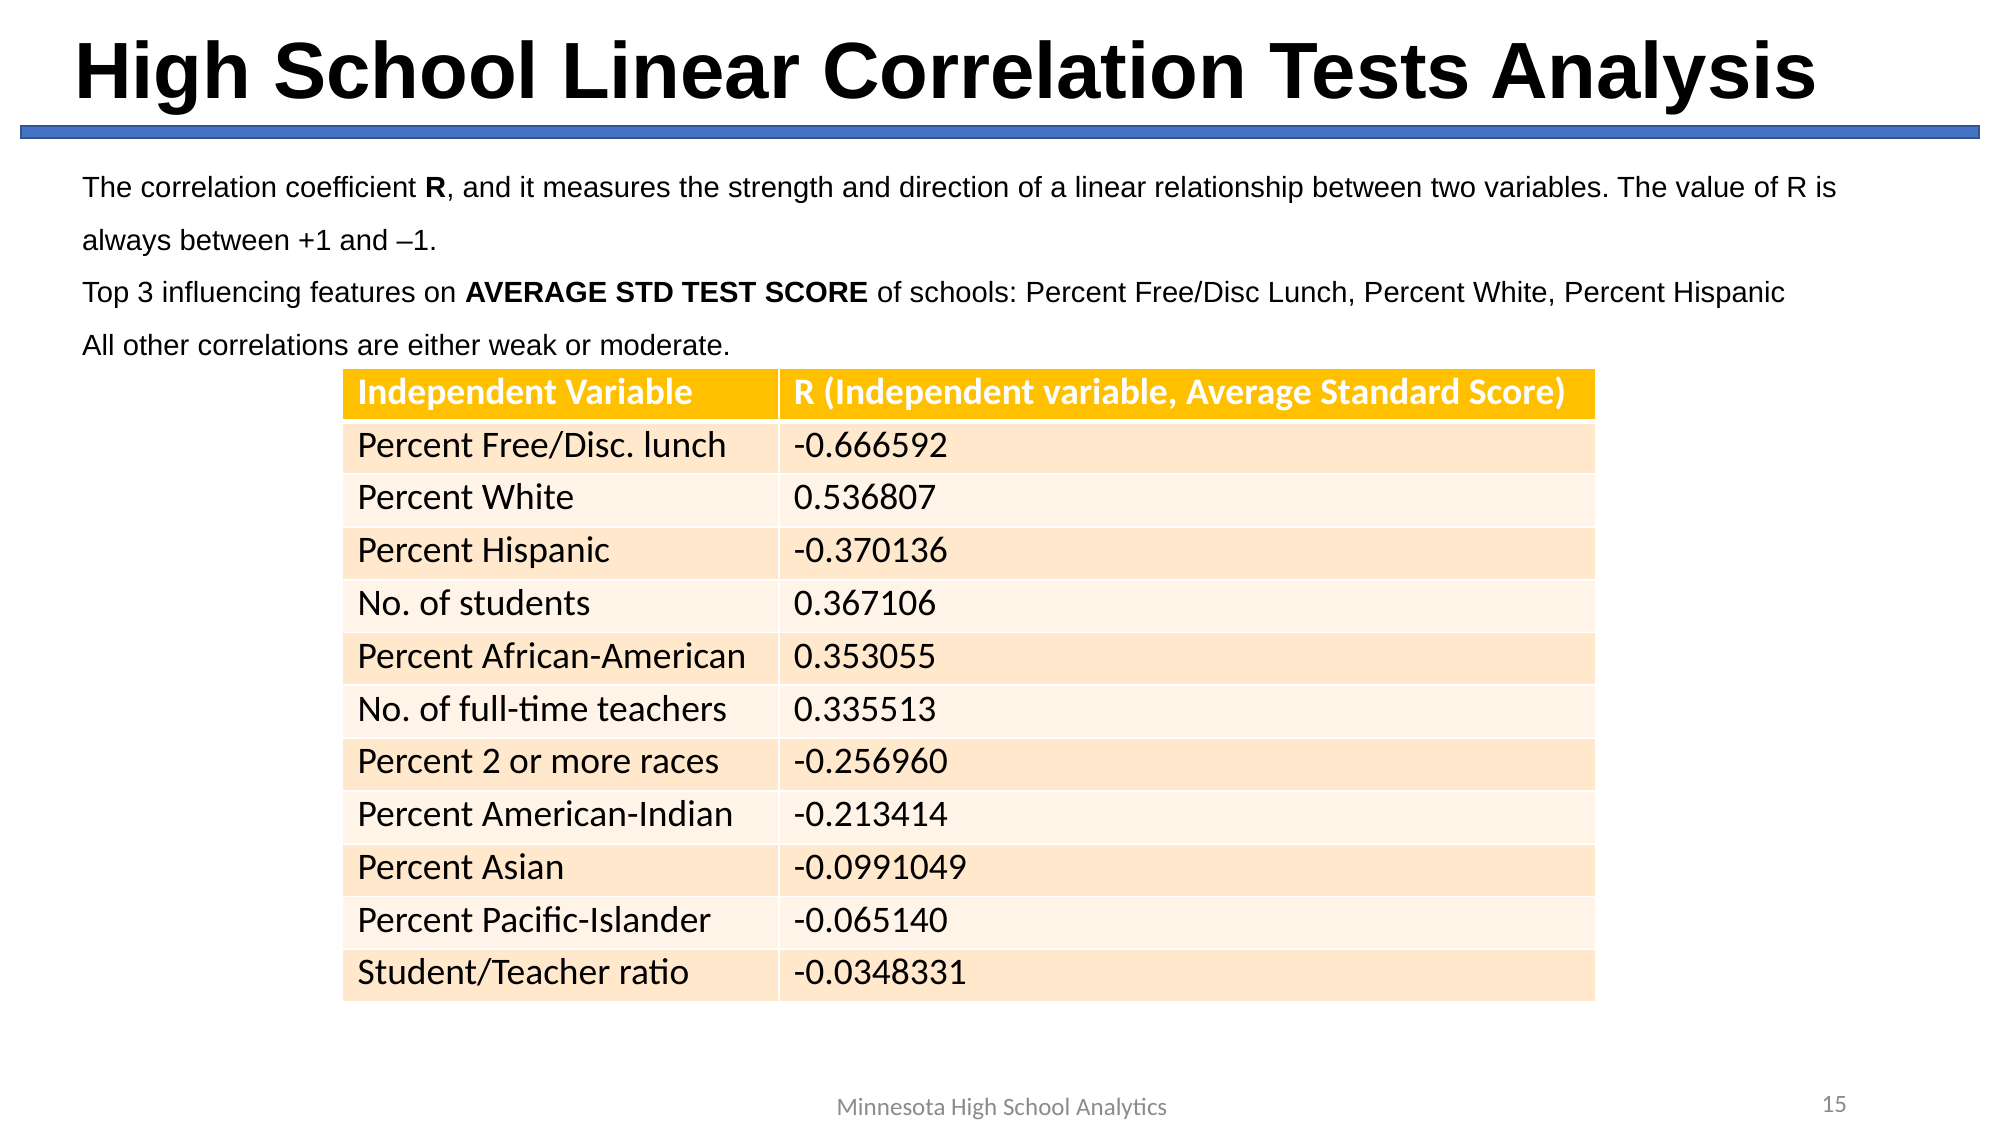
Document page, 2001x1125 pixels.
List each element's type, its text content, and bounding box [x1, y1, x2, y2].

table_cell Percent White [343, 475, 778, 526]
table_cell Percent 2 or more races [343, 739, 778, 790]
slide_number 15 [1412, 1072, 1863, 1125]
table_cell -0.0348331 [780, 950, 1595, 1001]
table_cell -0.213414 [780, 792, 1595, 843]
table_cell -0.256960 [780, 739, 1595, 790]
table_cell Percent Free/Disc. lunch [343, 424, 778, 473]
list High School Linear Correlation Tests Analysis [59, 139, 1972, 189]
table_cell Student/Teacher ratio [343, 950, 778, 1001]
table_cell Percent Hispanic [343, 528, 778, 579]
table_cell Percent Pacific-Islander [343, 897, 778, 948]
table_cell Percent American-Indian [343, 792, 778, 843]
table_cell -0.666592 [780, 424, 1595, 473]
footer Minnesota High School Analytics [664, 1075, 1340, 1125]
title The correlation coefficient R, and it measures the strength and direction of a linear relationship between two variables. The value of R is always between +1 and –1. Top 3 influencing features on AVERAGE STD TEST SCORE of schools: Percent Free/Disc Lunch, Percent White, Percent Hispanic All other correlations are either weak or moderate. [67, 189, 1923, 369]
table_cell -0.0991049 [780, 845, 1595, 896]
table_cell Percent Asian [343, 845, 778, 896]
table_cell 0.367106 [780, 581, 1595, 632]
table_header R (Independent variable, Average Standard Score) [780, 369, 1595, 419]
table_cell 0.353055 [780, 633, 1595, 684]
table_header Independent Variable [343, 369, 778, 419]
table_cell No. of students [343, 581, 778, 632]
table_cell No. of full-time teachers [343, 686, 778, 737]
table_cell Percent African-American [343, 633, 778, 684]
table_cell 0.335513 [780, 686, 1595, 737]
table_cell -0.065140 [780, 897, 1595, 948]
list High School Linear Correlation Tests Analysis [59, 22, 1972, 125]
table_cell 0.536807 [780, 475, 1595, 526]
table_cell -0.370136 [780, 528, 1595, 579]
text_box [20, 125, 1980, 139]
